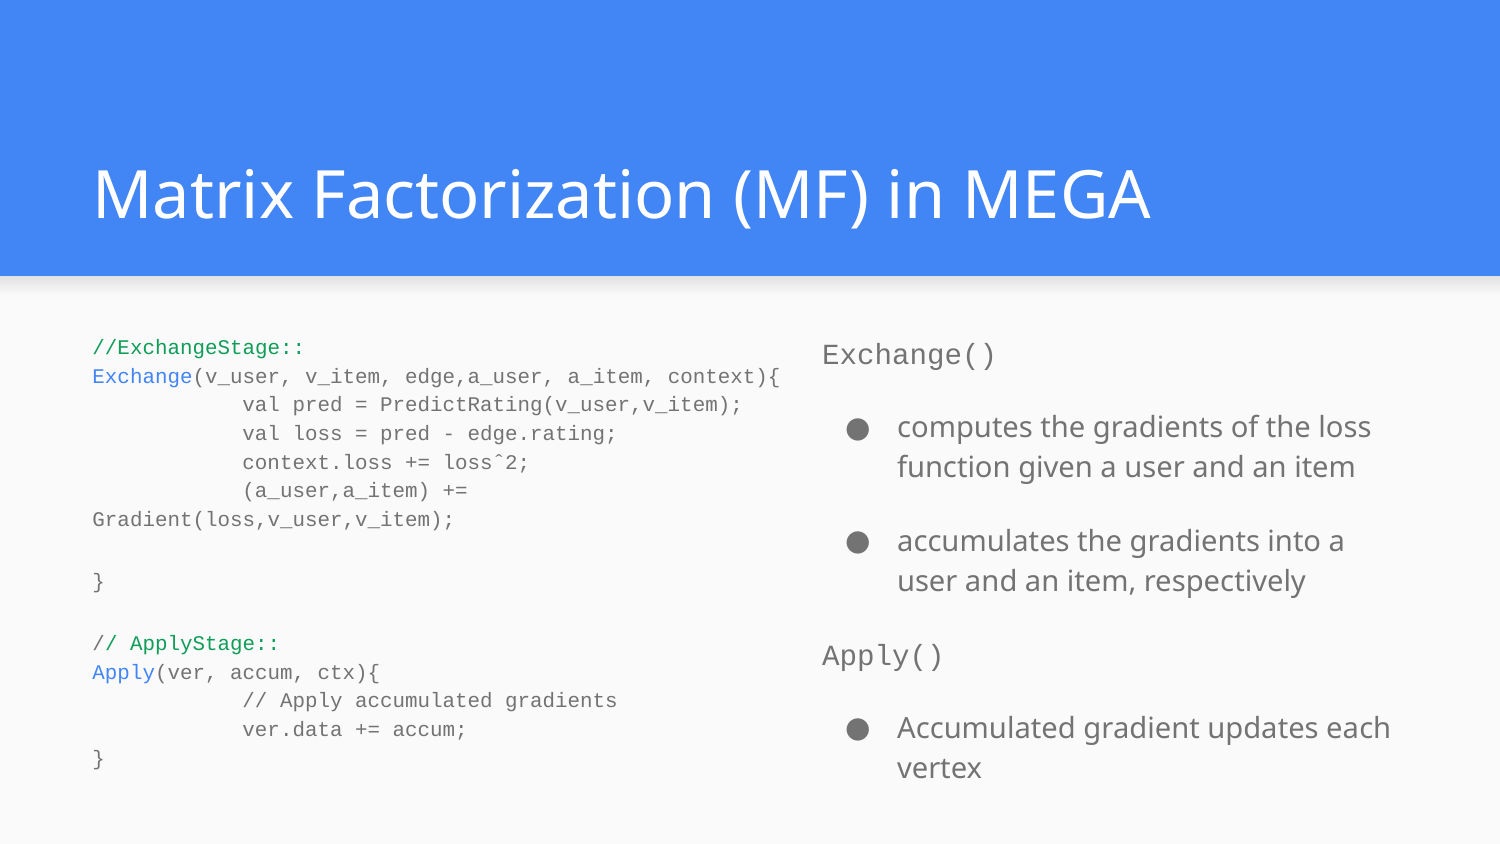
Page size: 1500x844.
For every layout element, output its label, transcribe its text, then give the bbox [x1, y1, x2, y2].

list Exchange() computes the gradients of the loss function given a user and an item accumulates the gradients into a user and an item, respectively Apply() Accumulated gradient updates each vertex [807, 314, 1427, 760]
title Matrix Factorization (MF) in MEGA [77, 121, 1427, 248]
list //ExchangeStage:: Exchange(v_user, v_item, edge,a_user, a_item, context){ val pred = PredictRating(v_user,v_item); val loss = pred - edge.rating; context.loss += lossˆ2; (a_user,a_item) += Gradient(loss,v_user,v_item); } // ApplyStage:: Apply(ver, accum, ctx){ // Apply accumulated gradients ver.data += accum; } [77, 314, 807, 760]
